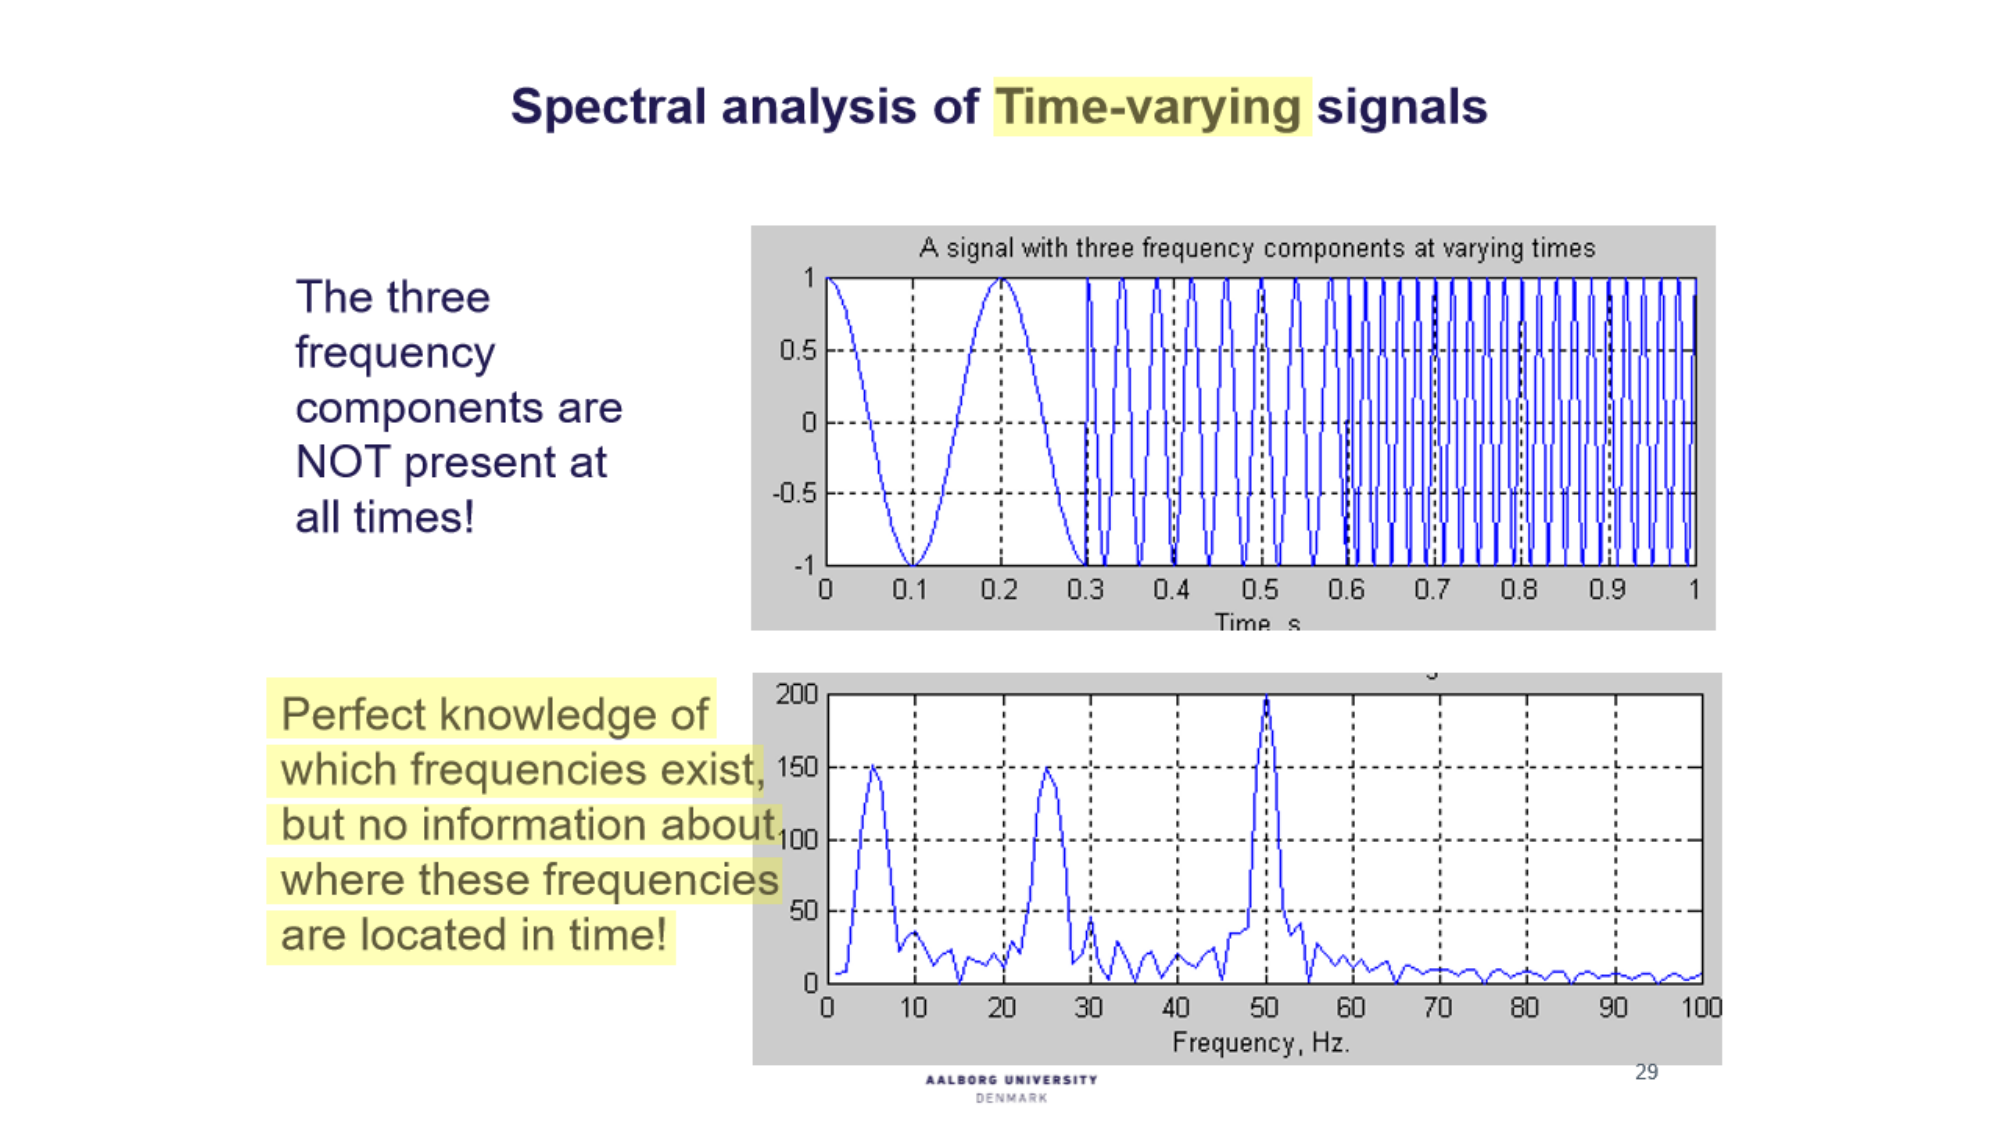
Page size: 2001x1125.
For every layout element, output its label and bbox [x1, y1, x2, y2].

picture [251, 0, 1749, 1125]
